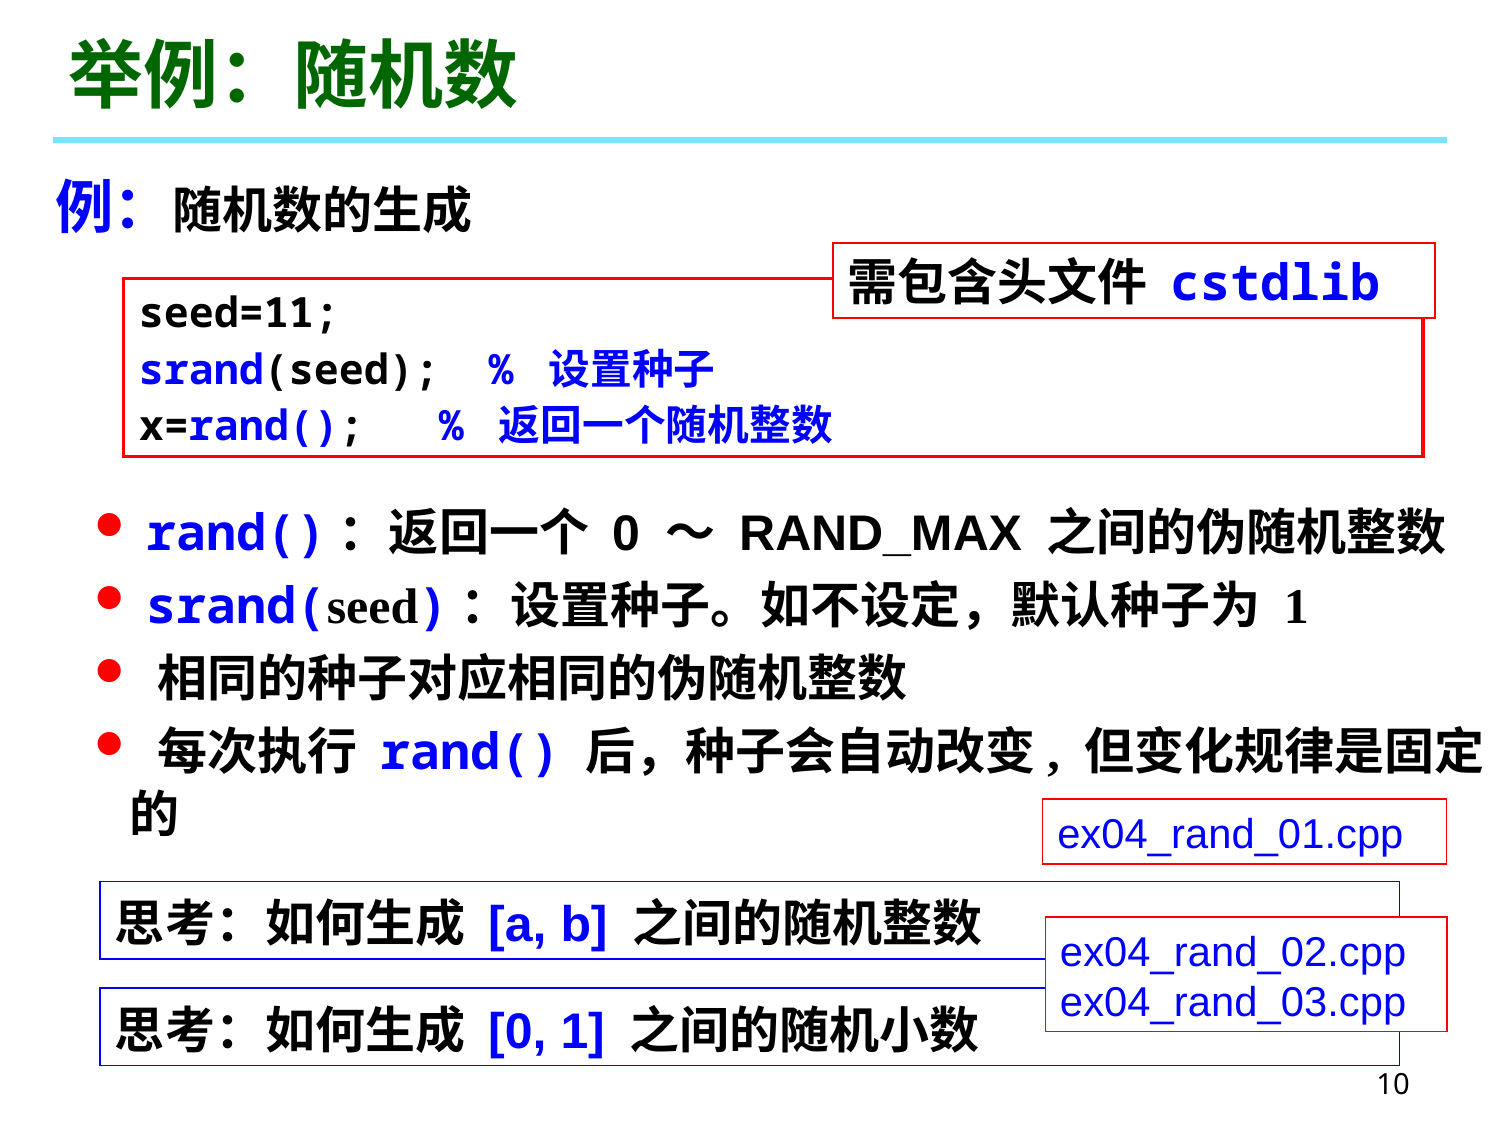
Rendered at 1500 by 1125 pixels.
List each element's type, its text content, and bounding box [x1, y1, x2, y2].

slide_number 10 [1112, 1068, 1425, 1113]
text_box 需包含头文件 cstdlib [832, 243, 1436, 319]
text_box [100, 881, 1447, 1068]
text_box ex04_rand_01.cpp [1042, 799, 1447, 864]
text_box rand()：返回一个 0 ～ RAND_MAX 之间的伪随机整数 srand(seed)：设置种子。如不设定，默认种子为 1 相同的种子对应相同的伪随机整数 每次执行 rand() 后，种子会自动改变, 但变化规律是固定的 [79, 490, 1500, 850]
text_box seed=11; srand(seed); % 设置种子 x=rand(); % 返回一个随机整数 [123, 278, 1424, 457]
title 举例：随机数 [53, 0, 857, 125]
text_box 例：随机数的生成 [41, 155, 1247, 248]
